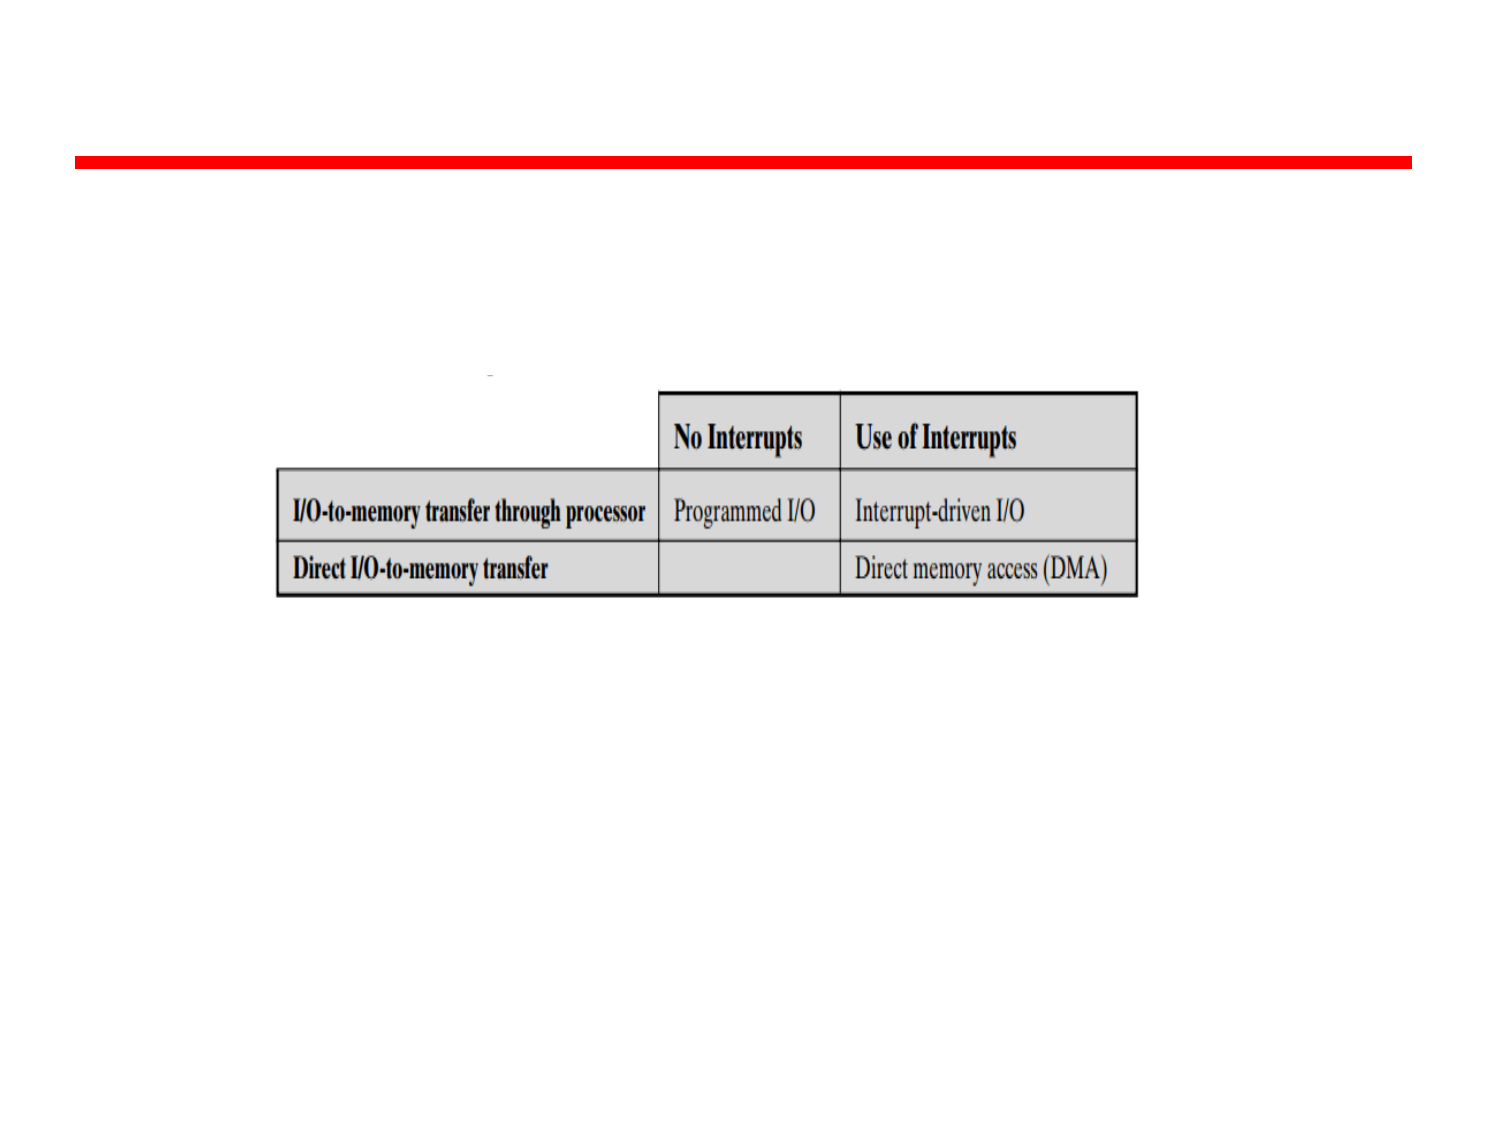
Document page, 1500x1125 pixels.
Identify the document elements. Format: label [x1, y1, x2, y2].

picture [149, 374, 1201, 651]
